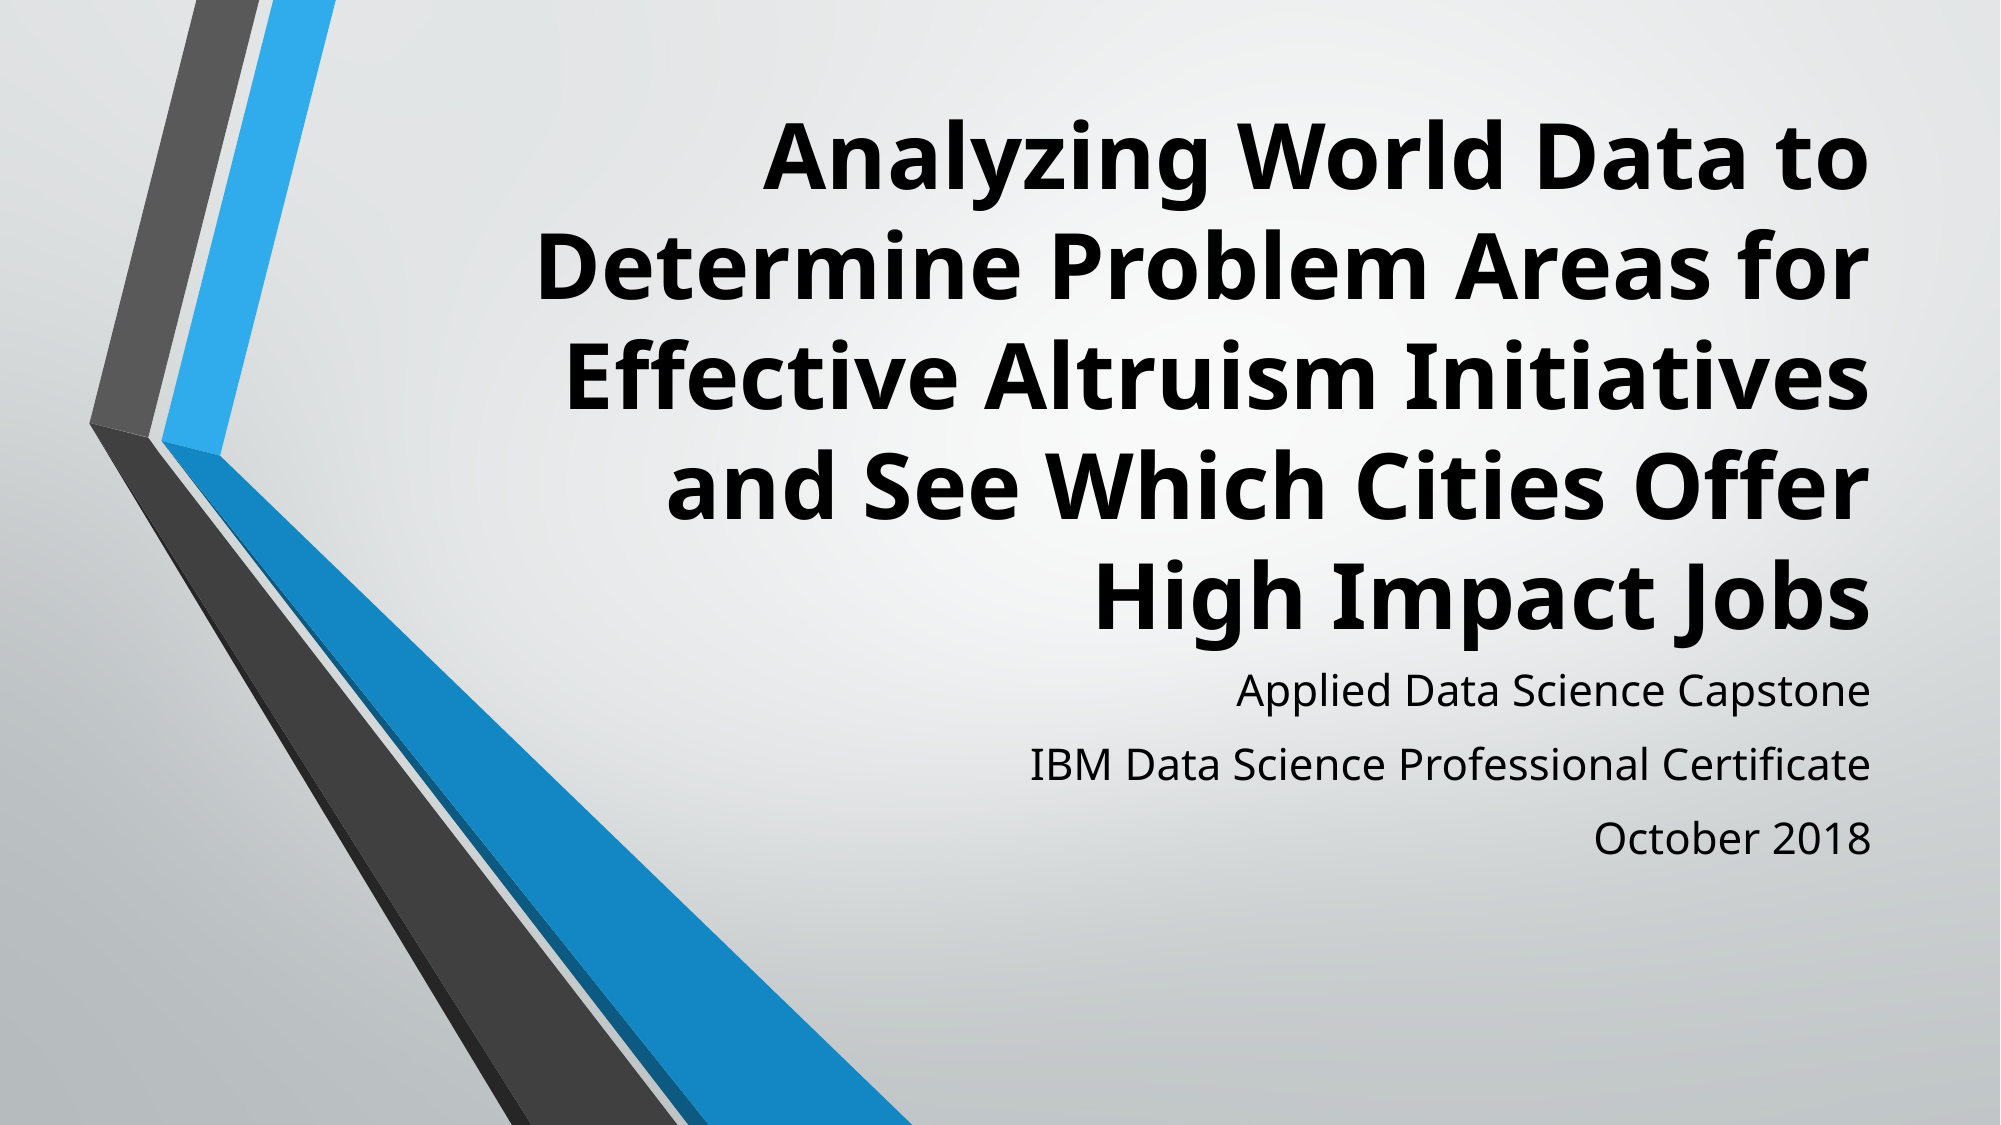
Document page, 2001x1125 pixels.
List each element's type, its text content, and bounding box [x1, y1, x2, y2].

title Analyzing World Data to Determine Problem Areas for Effective Altruism Initiatives and See Which Cities Offer High Impact Jobs [480, 226, 1887, 656]
subtitle Applied Data Science Capstone IBM Data Science Professional Certificate October 2018 [740, 655, 1887, 884]
